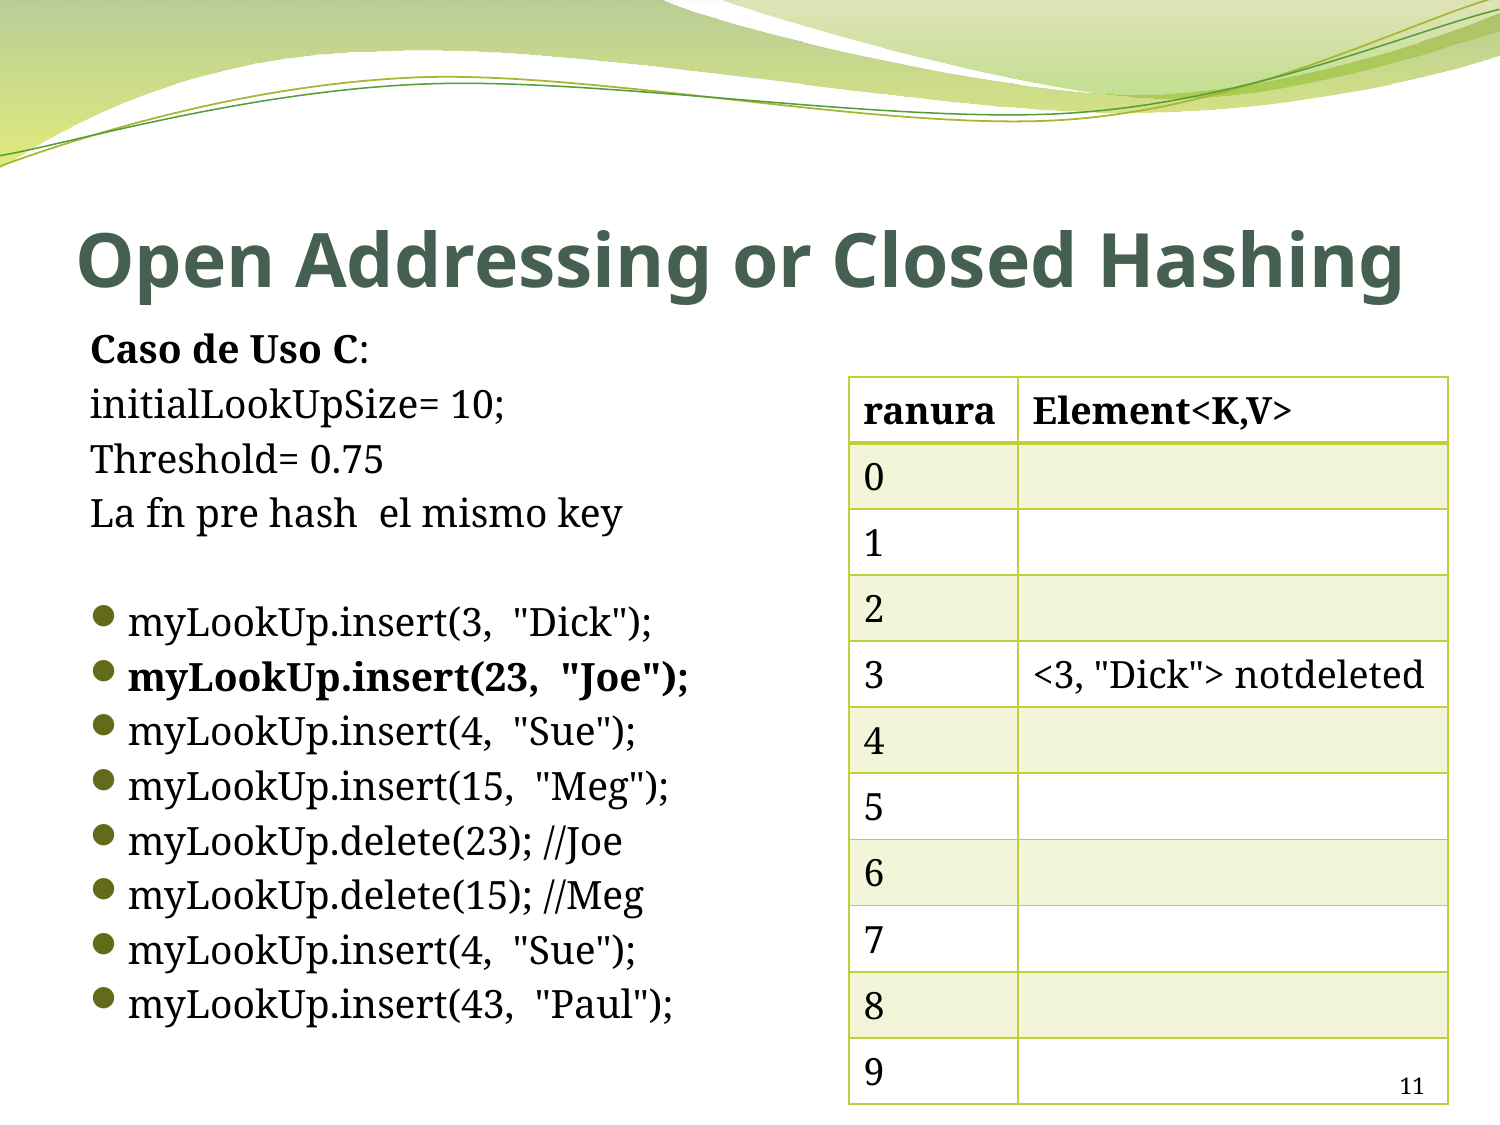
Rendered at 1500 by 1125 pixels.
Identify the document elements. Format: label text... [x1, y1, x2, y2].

table_cell [1019, 576, 1447, 640]
table_cell [1019, 840, 1447, 905]
table_cell 1 [850, 510, 1017, 574]
table_cell 5 [850, 774, 1017, 839]
table_cell [1019, 906, 1447, 971]
table_header Element<K,V> [1019, 378, 1447, 441]
table_cell [1019, 1039, 1447, 1103]
table_cell 3 [850, 642, 1017, 706]
table_cell [1019, 445, 1447, 508]
table_cell [1019, 774, 1447, 839]
table_cell 8 [850, 973, 1017, 1037]
list Caso de Uso C: initialLookUpSize= 10; Threshold= 0.75 La fn pre hash el mismo key myLookUp.insert(3, "Dick"); myLookUp.insert(23, "Joe"); myLookUp.insert(4, "Sue"); myLookUp.insert(15, "Meg"); myLookUp.delete(23); //Joe myLookUp.delete(15); //Meg myLookUp.insert(4, "Sue"); myLookUp.insert(43, "Paul"); [75, 317, 1425, 1038]
table_cell 6 [850, 840, 1017, 905]
table_cell 2 [850, 576, 1017, 640]
table_cell [1019, 708, 1447, 772]
table_cell 7 [850, 906, 1017, 971]
table_cell 0 [850, 445, 1017, 508]
title Open Addressing or Closed Hashing [75, 115, 1425, 303]
table_cell [1019, 973, 1447, 1037]
table_cell <3, "Dick"> notdeleted [1019, 642, 1447, 706]
table_cell [1019, 510, 1447, 574]
table_cell 4 [850, 708, 1017, 772]
table_header ranura [850, 378, 1017, 441]
table_cell 9 [850, 1039, 1017, 1103]
